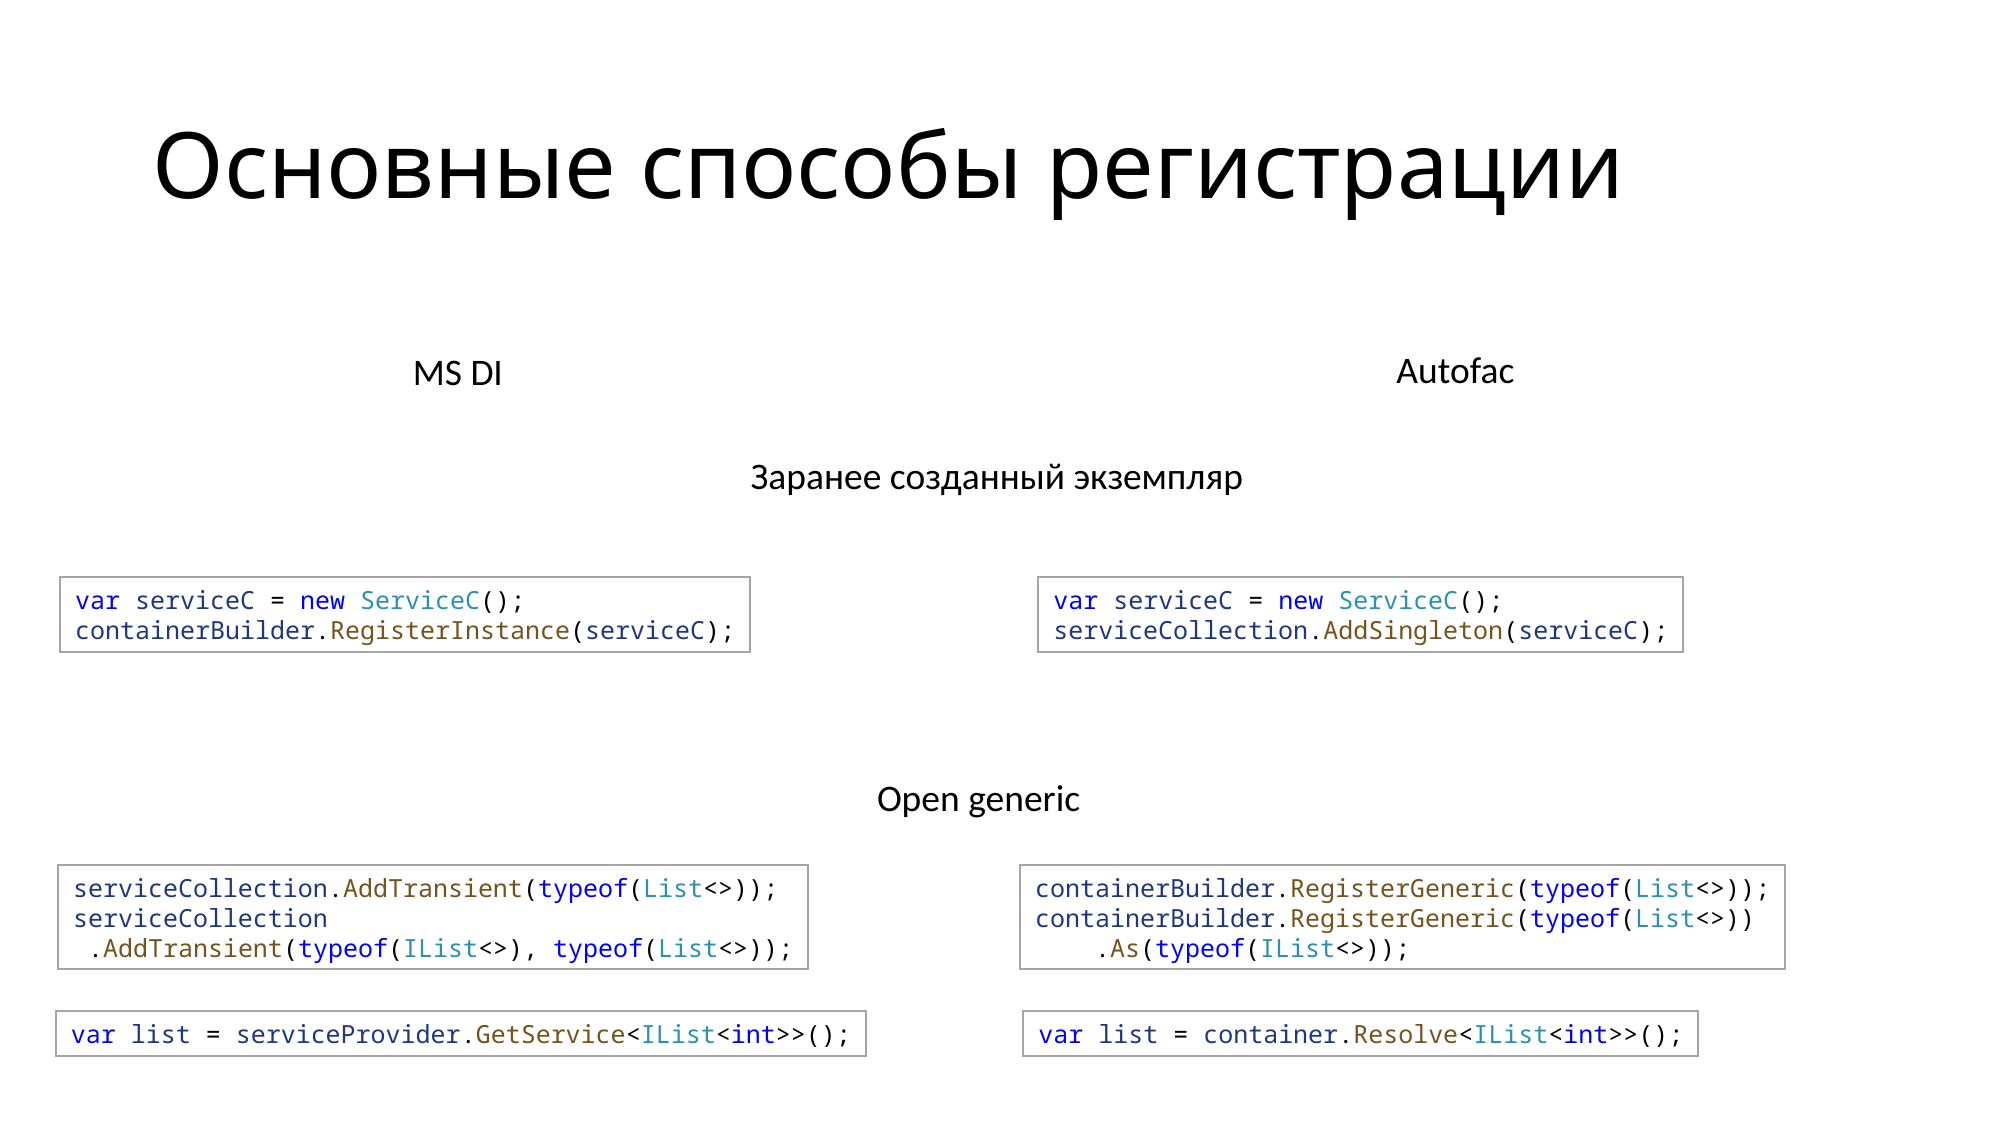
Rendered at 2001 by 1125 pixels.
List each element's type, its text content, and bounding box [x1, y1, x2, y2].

text_box containerBuilder.RegisterGeneric(typeof(List<>)); containerBuilder.RegisterGeneric(typeof(List<>)) .As(typeof(IList<>)); [1019, 864, 1786, 970]
title Основные способы регистрации [137, 59, 1863, 278]
text_box var list = container.Resolve<IList<int>>(); [1022, 1010, 1699, 1057]
text_box var serviceC = new ServiceC(); serviceCollection.AddSingleton(serviceC); [1037, 576, 1684, 653]
text_box serviceCollection.AddTransient(typeof(List<>)); serviceCollection .AddTransient(typeof(IList<>), typeof(List<>)); [57, 864, 809, 970]
text_box MS DI [398, 340, 519, 401]
text_box Autofac [1381, 338, 1530, 399]
text_box Заранее созданный экземпляр [735, 444, 1259, 505]
text_box var list = serviceProvider.GetService<IList<int>>(); [55, 1010, 867, 1057]
text_box var serviceC = new ServiceC(); containerBuilder.RegisterInstance(serviceC); [59, 576, 751, 653]
text_box Open generic [862, 766, 1096, 827]
